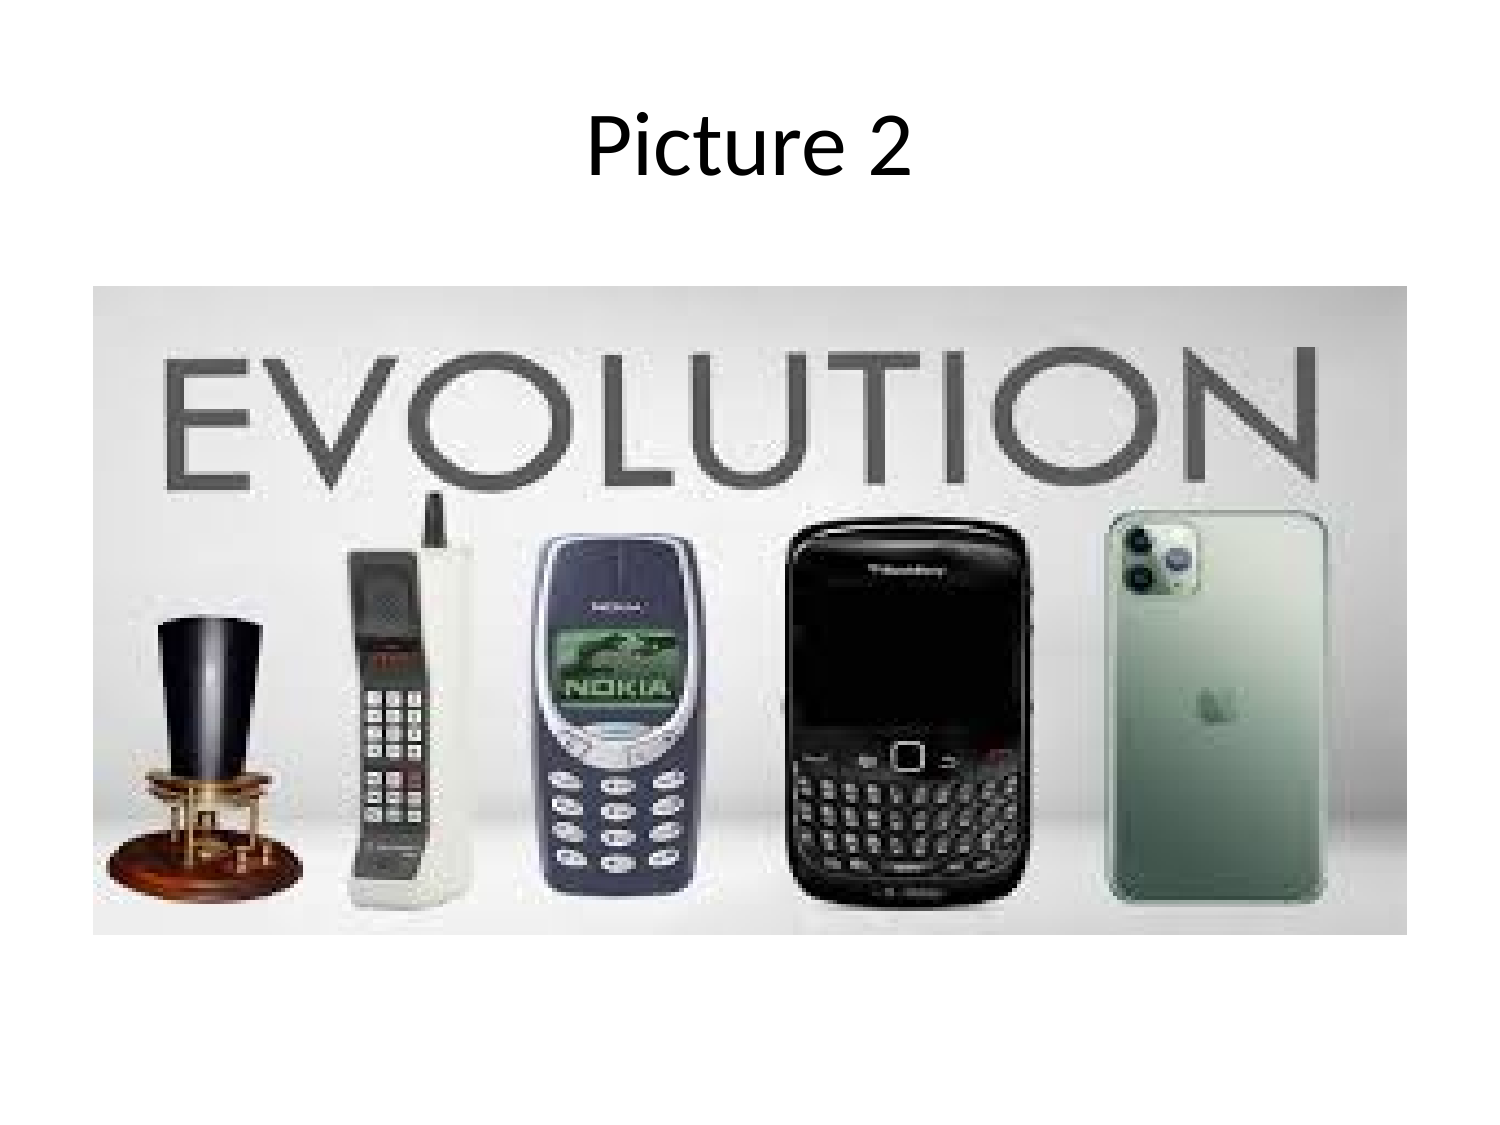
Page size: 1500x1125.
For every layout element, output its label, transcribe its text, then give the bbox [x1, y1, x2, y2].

title Picture 2 [75, 45, 1425, 233]
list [92, 286, 1407, 935]
